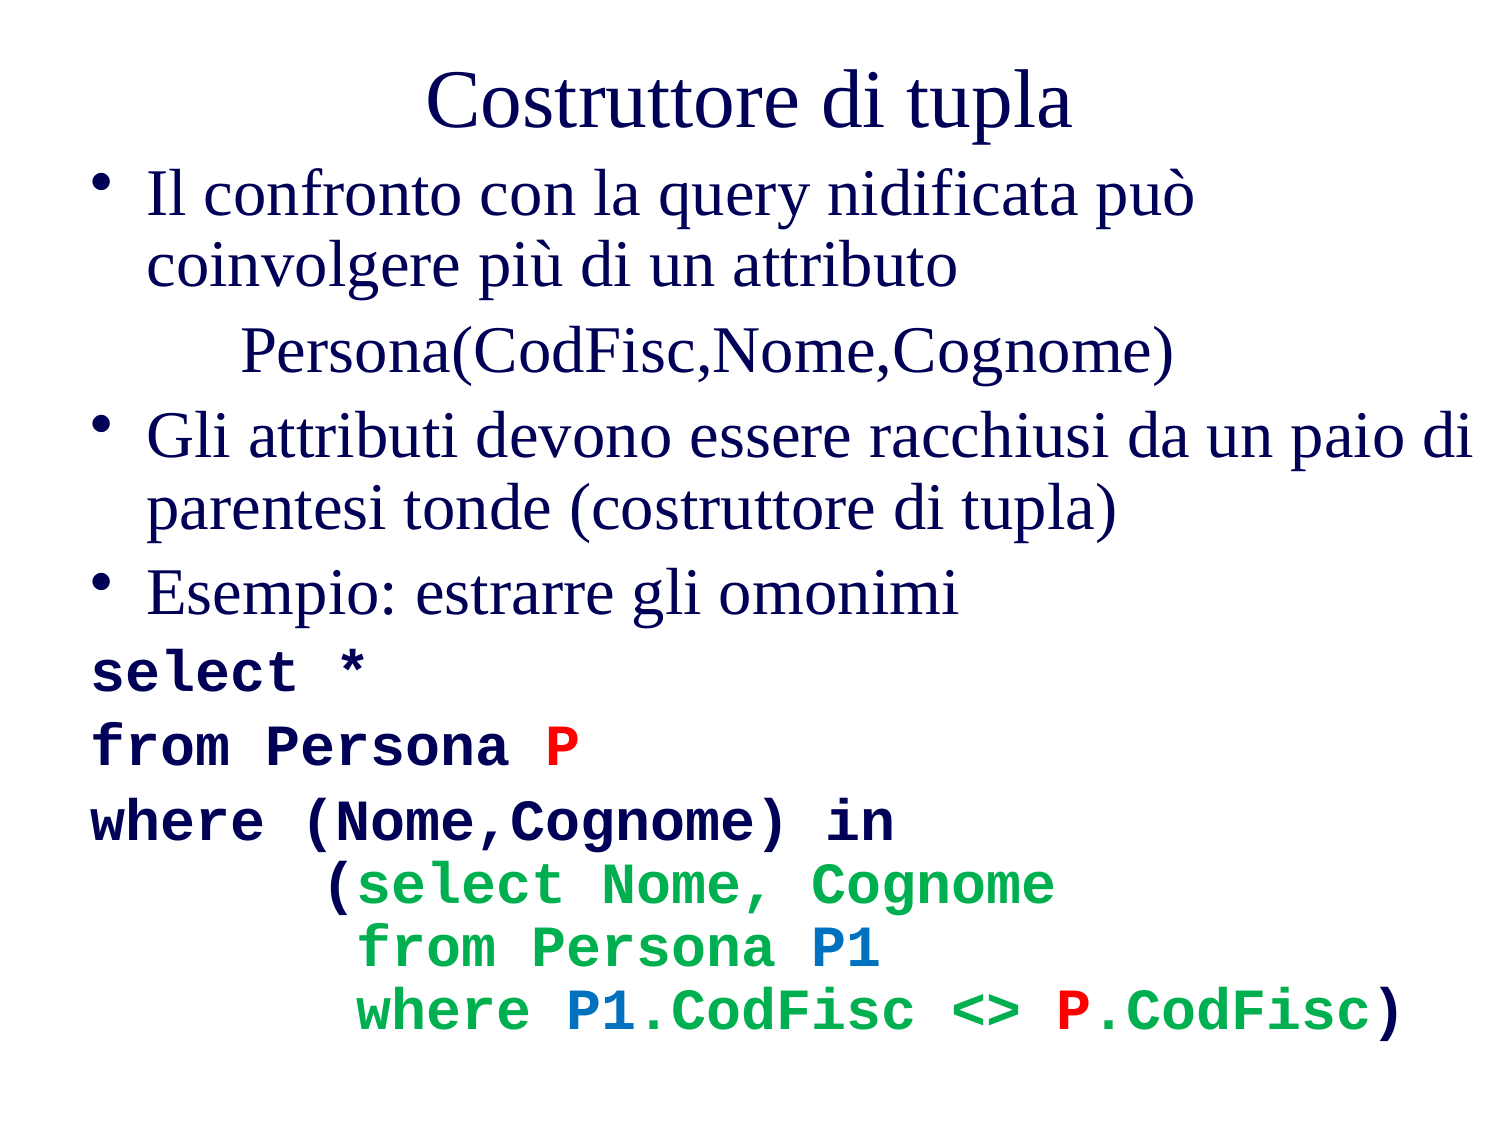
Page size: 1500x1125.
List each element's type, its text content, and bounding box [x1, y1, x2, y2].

list Il confronto con la query nidificata può coinvolgere più di un attributo Persona(CodFisc,Nome,Cognome) Gli attributi devono essere racchiusi da un paio di parentesi tonde (costruttore di tupla) Esempio: estrarre gli omonimi select * from Persona P where (Nome,Cognome) in (select Nome, Cognome from Persona P1 where P1.CodFisc <> P.CodFisc) [75, 149, 1500, 913]
title Costruttore di tupla [112, 0, 1388, 149]
